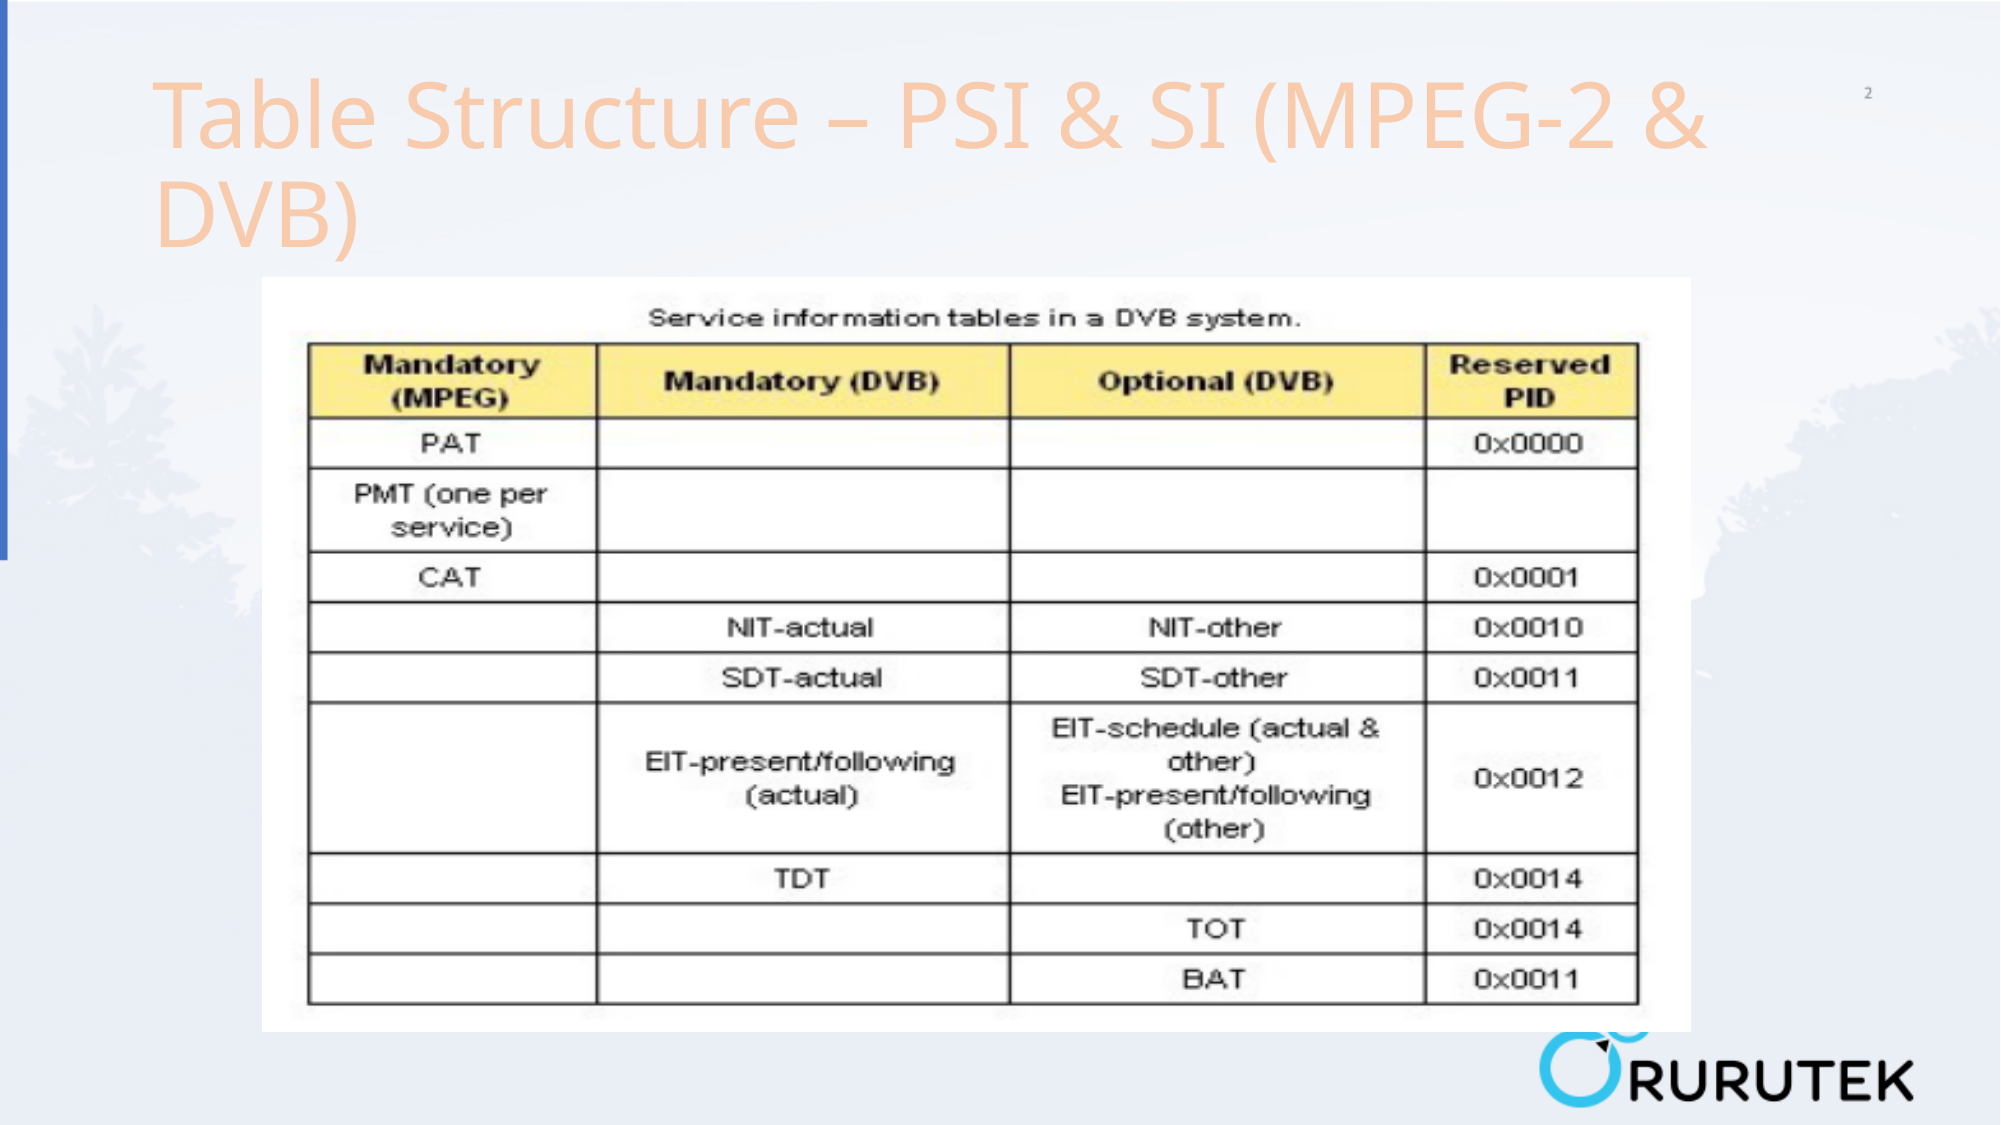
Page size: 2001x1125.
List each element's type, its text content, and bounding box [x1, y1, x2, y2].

title Table Structure – PSI & SI (MPEG-2 & DVB) [137, 59, 1863, 278]
picture [0, 0, 2001, 1125]
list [262, 277, 1691, 1032]
